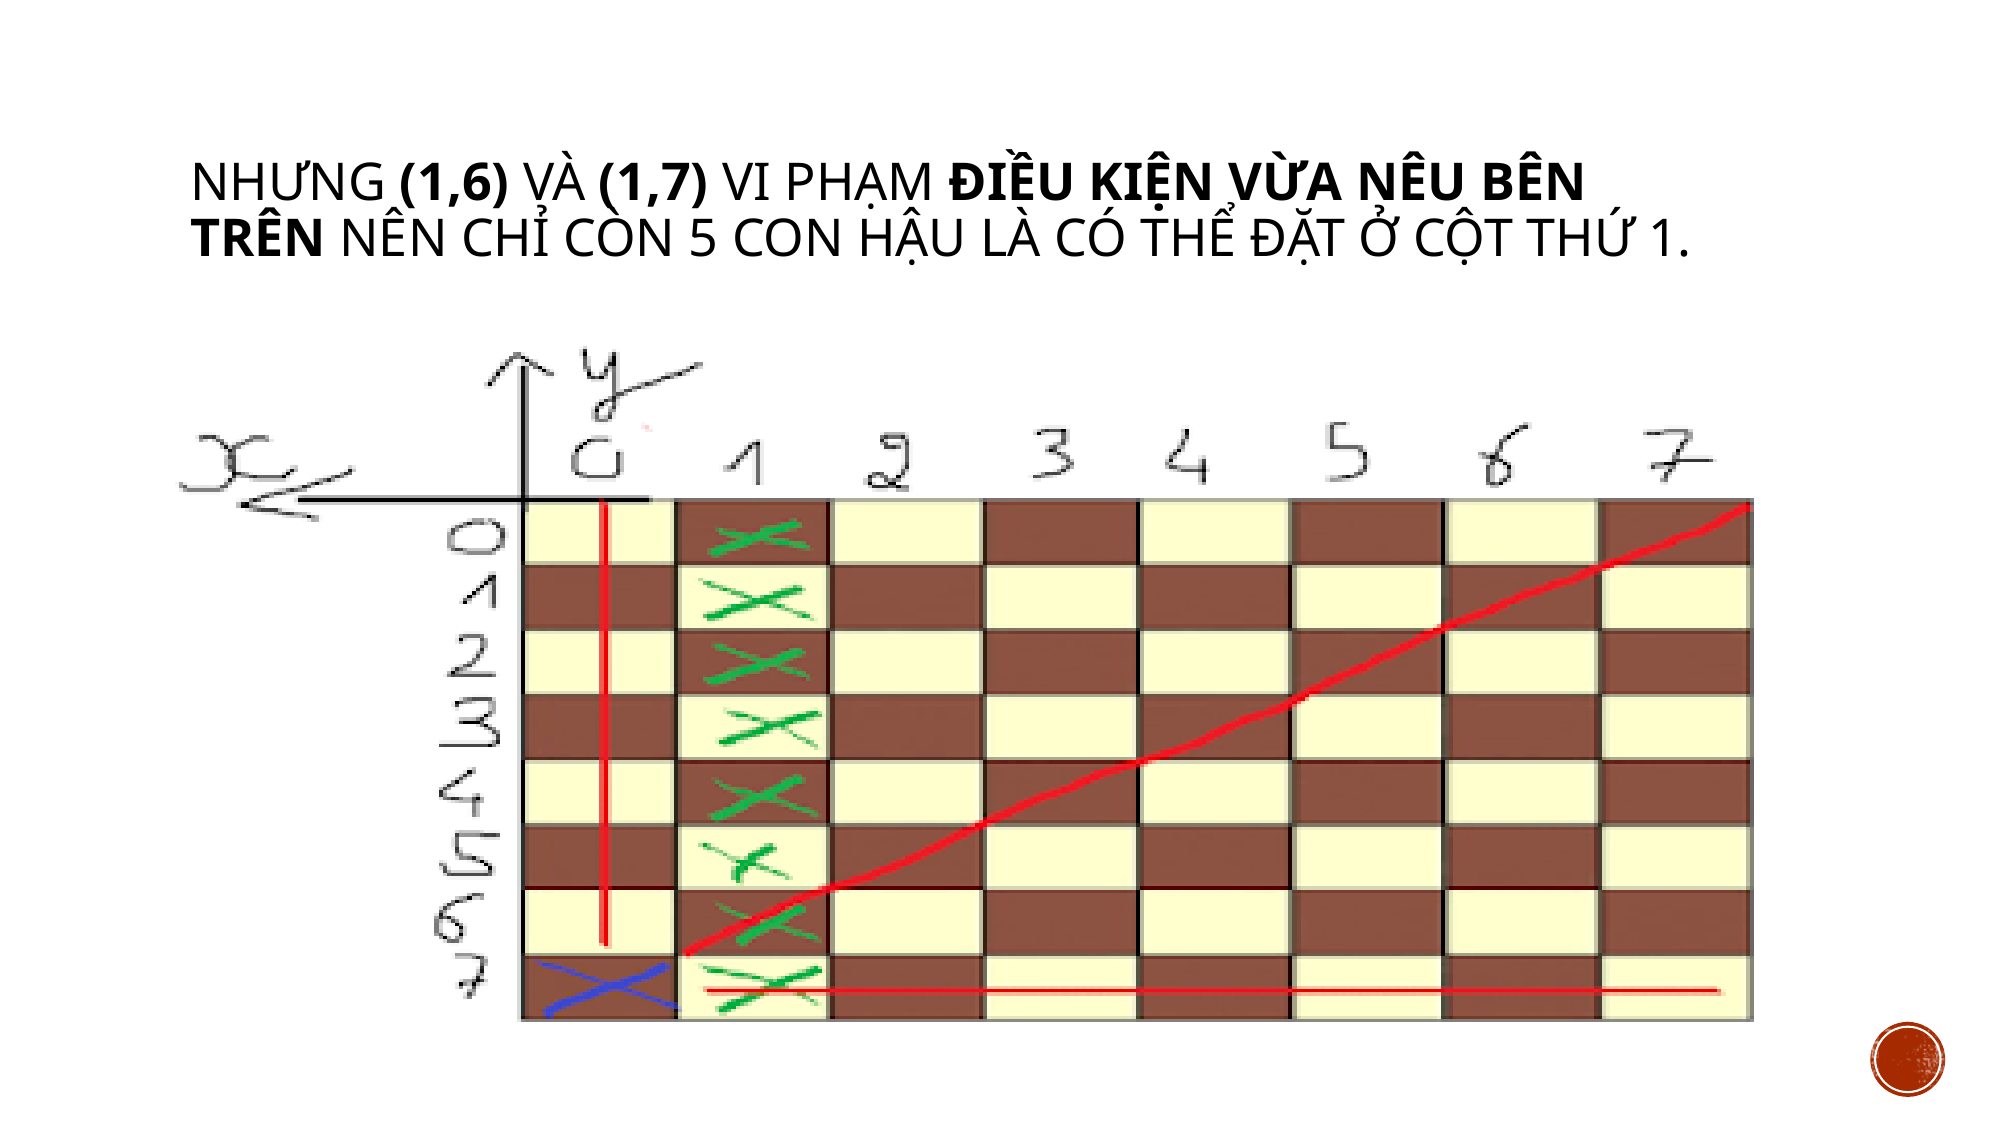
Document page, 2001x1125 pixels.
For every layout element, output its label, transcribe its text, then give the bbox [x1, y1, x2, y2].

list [176, 344, 1824, 1044]
title Nhưng (1,6) và (1,7) vi phạm điều kiện vừa nêu bên trên nên chỉ còn 5 con Hậu là có thể đặt ở cột thứ 1. [175, 79, 1826, 342]
